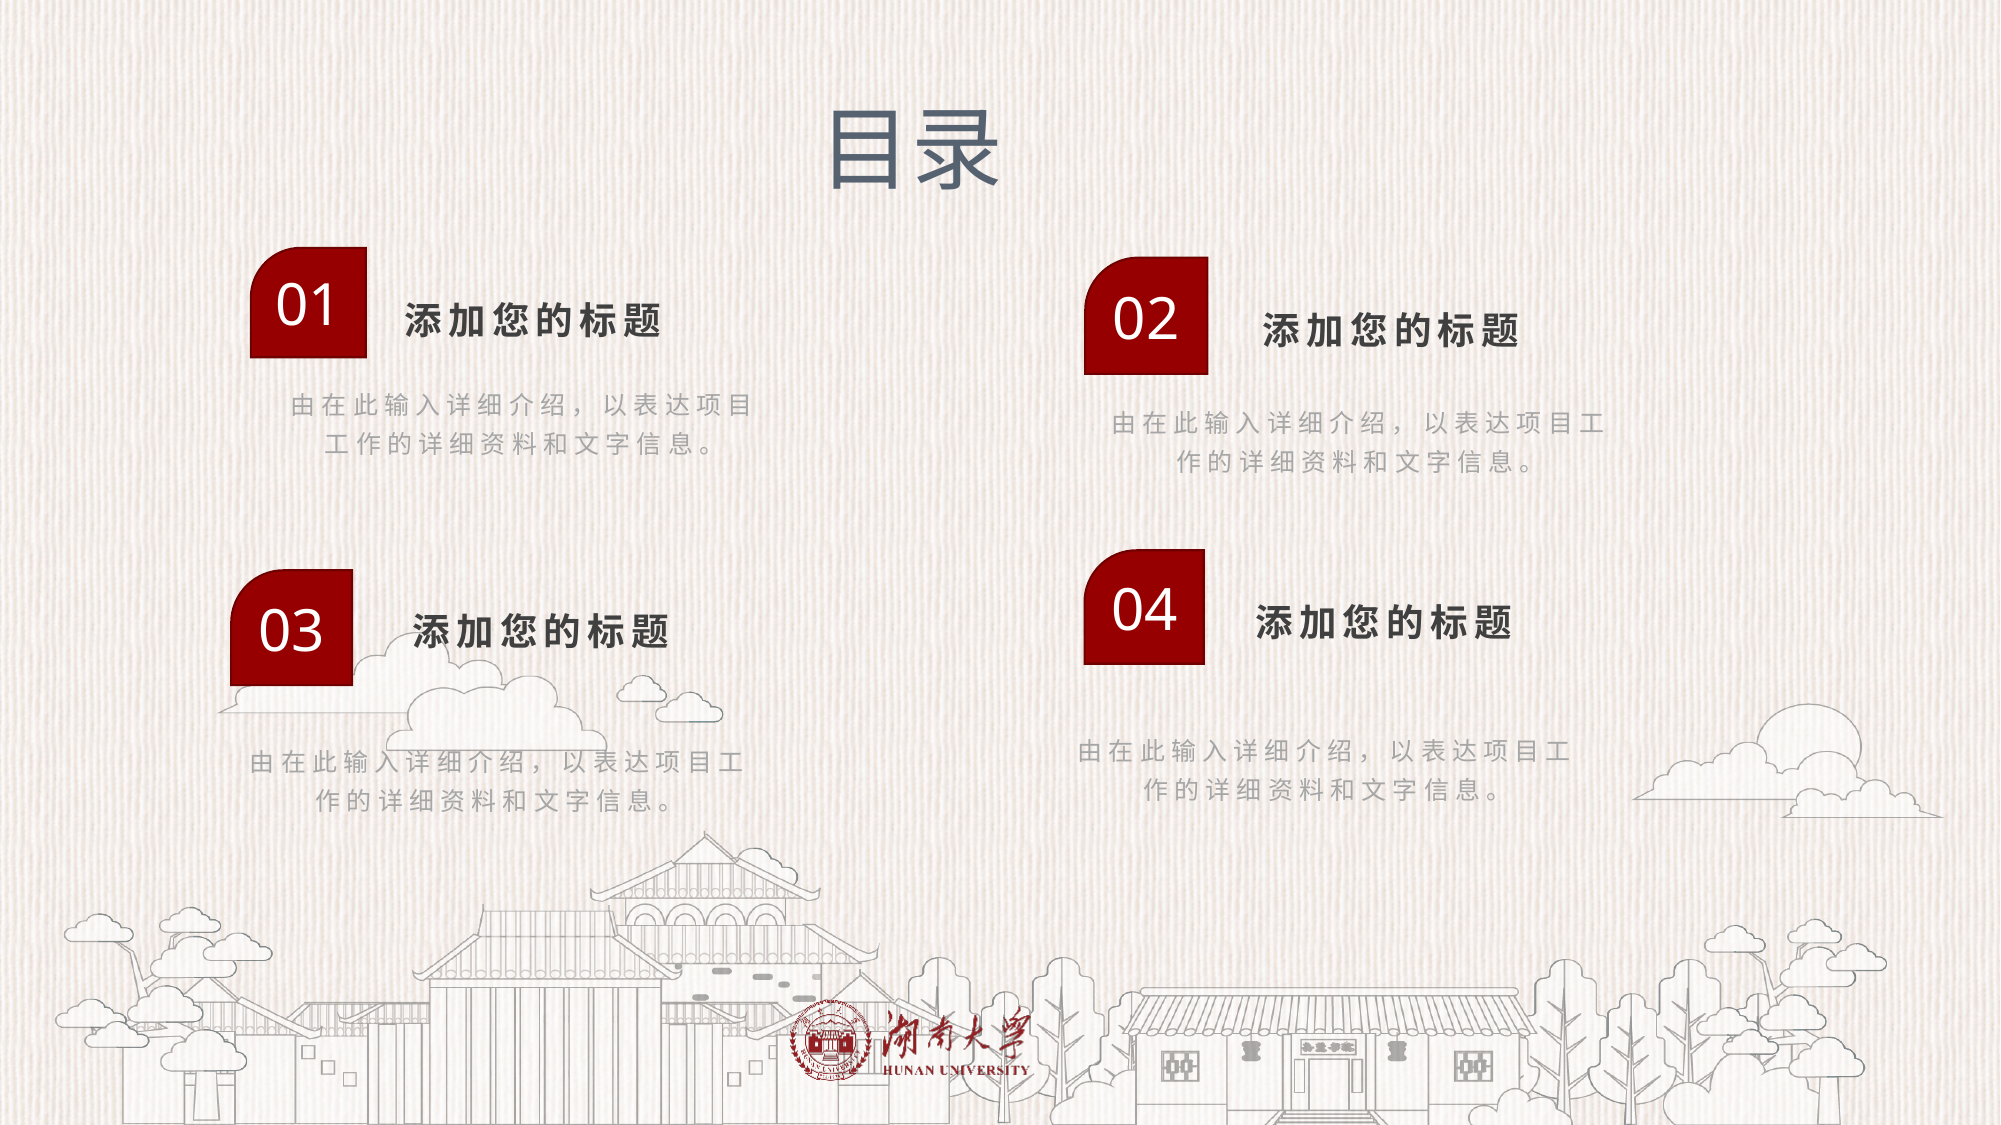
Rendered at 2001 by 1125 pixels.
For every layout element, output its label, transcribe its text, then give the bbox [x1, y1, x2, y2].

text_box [1062, 550, 1594, 813]
text_box 目录 [804, 83, 1208, 209]
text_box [250, 247, 781, 468]
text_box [1085, 257, 1633, 486]
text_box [231, 570, 769, 825]
picture [53, 391, 1946, 1125]
